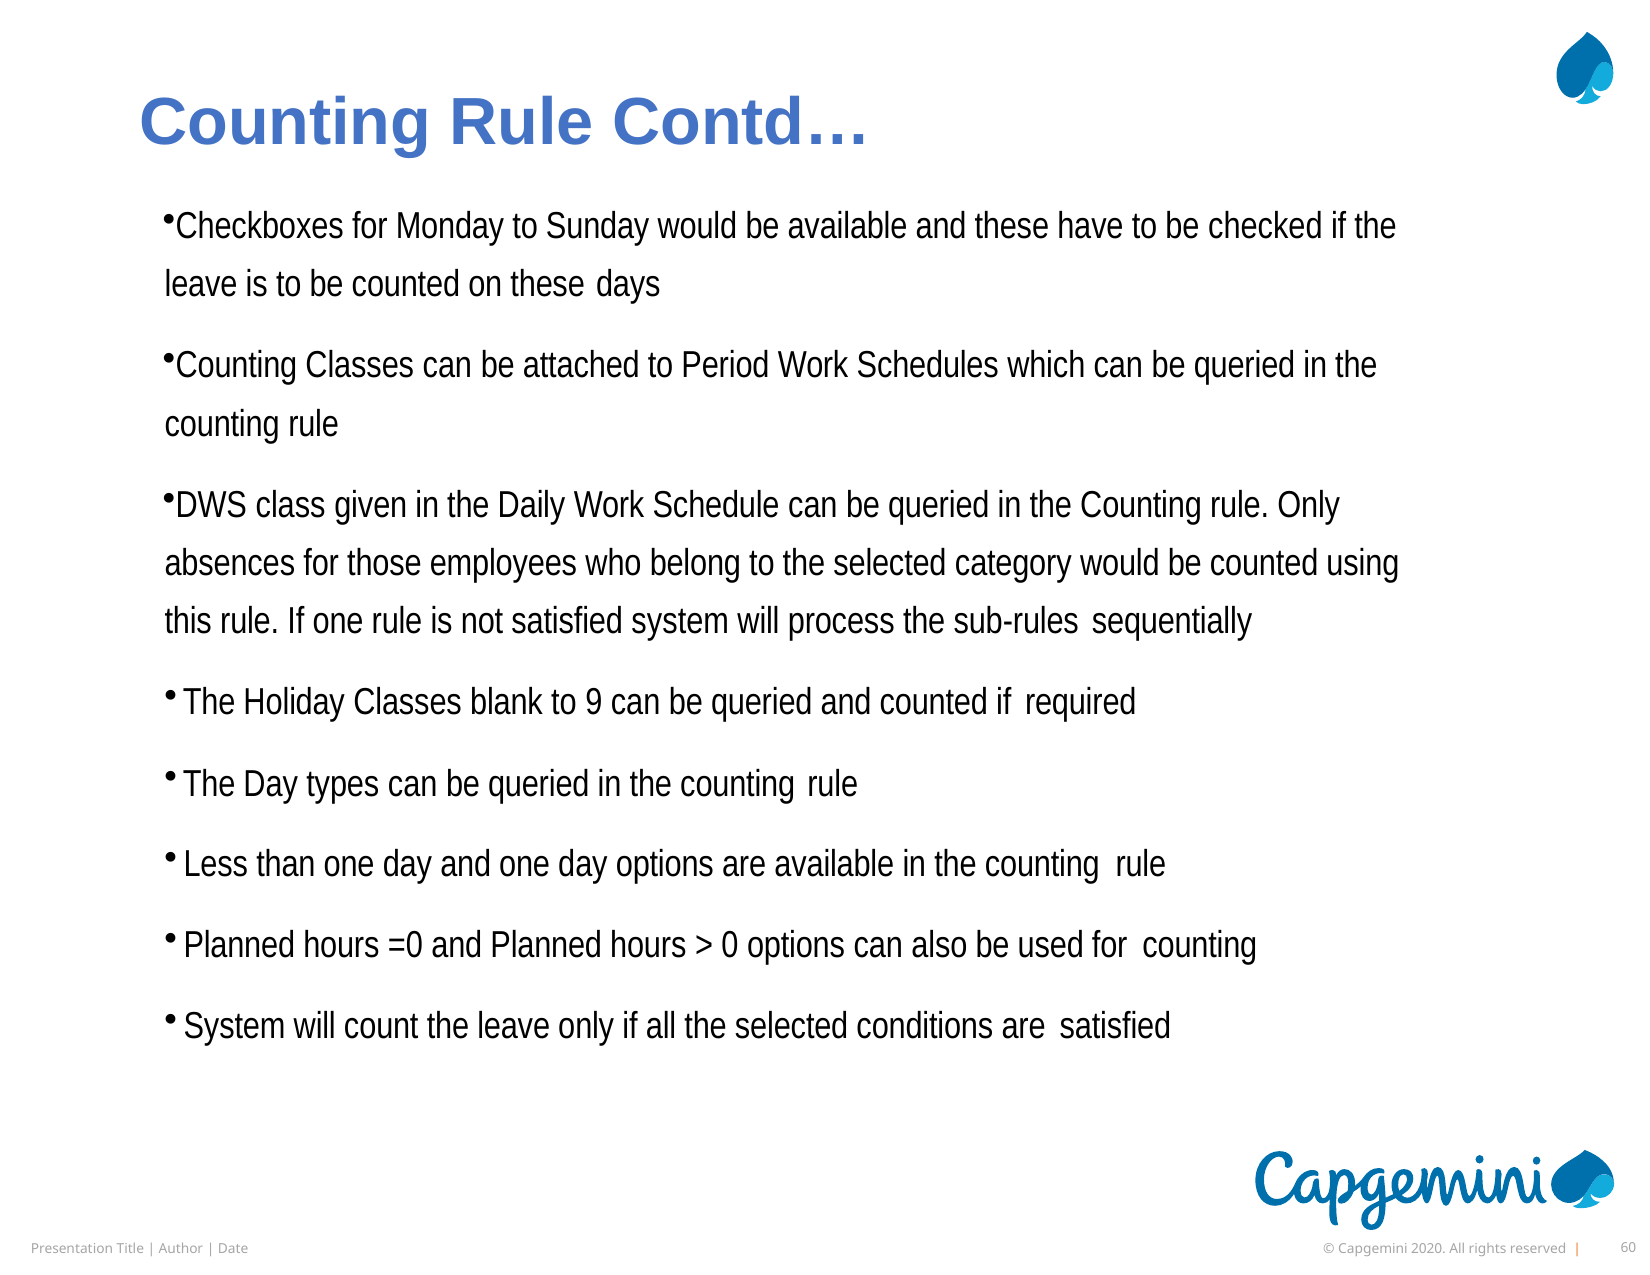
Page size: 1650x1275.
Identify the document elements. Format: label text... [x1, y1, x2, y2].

text_box Checkboxes for Monday to Sunday would be available and these have to be checked if the leave is to be counted on these days Counting Classes can be attached to Period Work Schedules which can be queried in the counting rule DWS class given in the Daily Work Schedule can be queried in the Counting rule. Only absences for those employees who belong to the selected category would be counted using this rule. If one rule is not satisfied system will process the sub-rules sequentially The Holiday Classes blank to 9 can be queried and counted if required The Day types can be queried in the counting rule Less than one day and one day options are available in the counting rule Planned hours =0 and Planned hours > 0 options can also be used for counting System will count the leave only if all the selected conditions are satisfied [162, 185, 1424, 1047]
title Counting Rule Contd… [137, 9, 875, 225]
